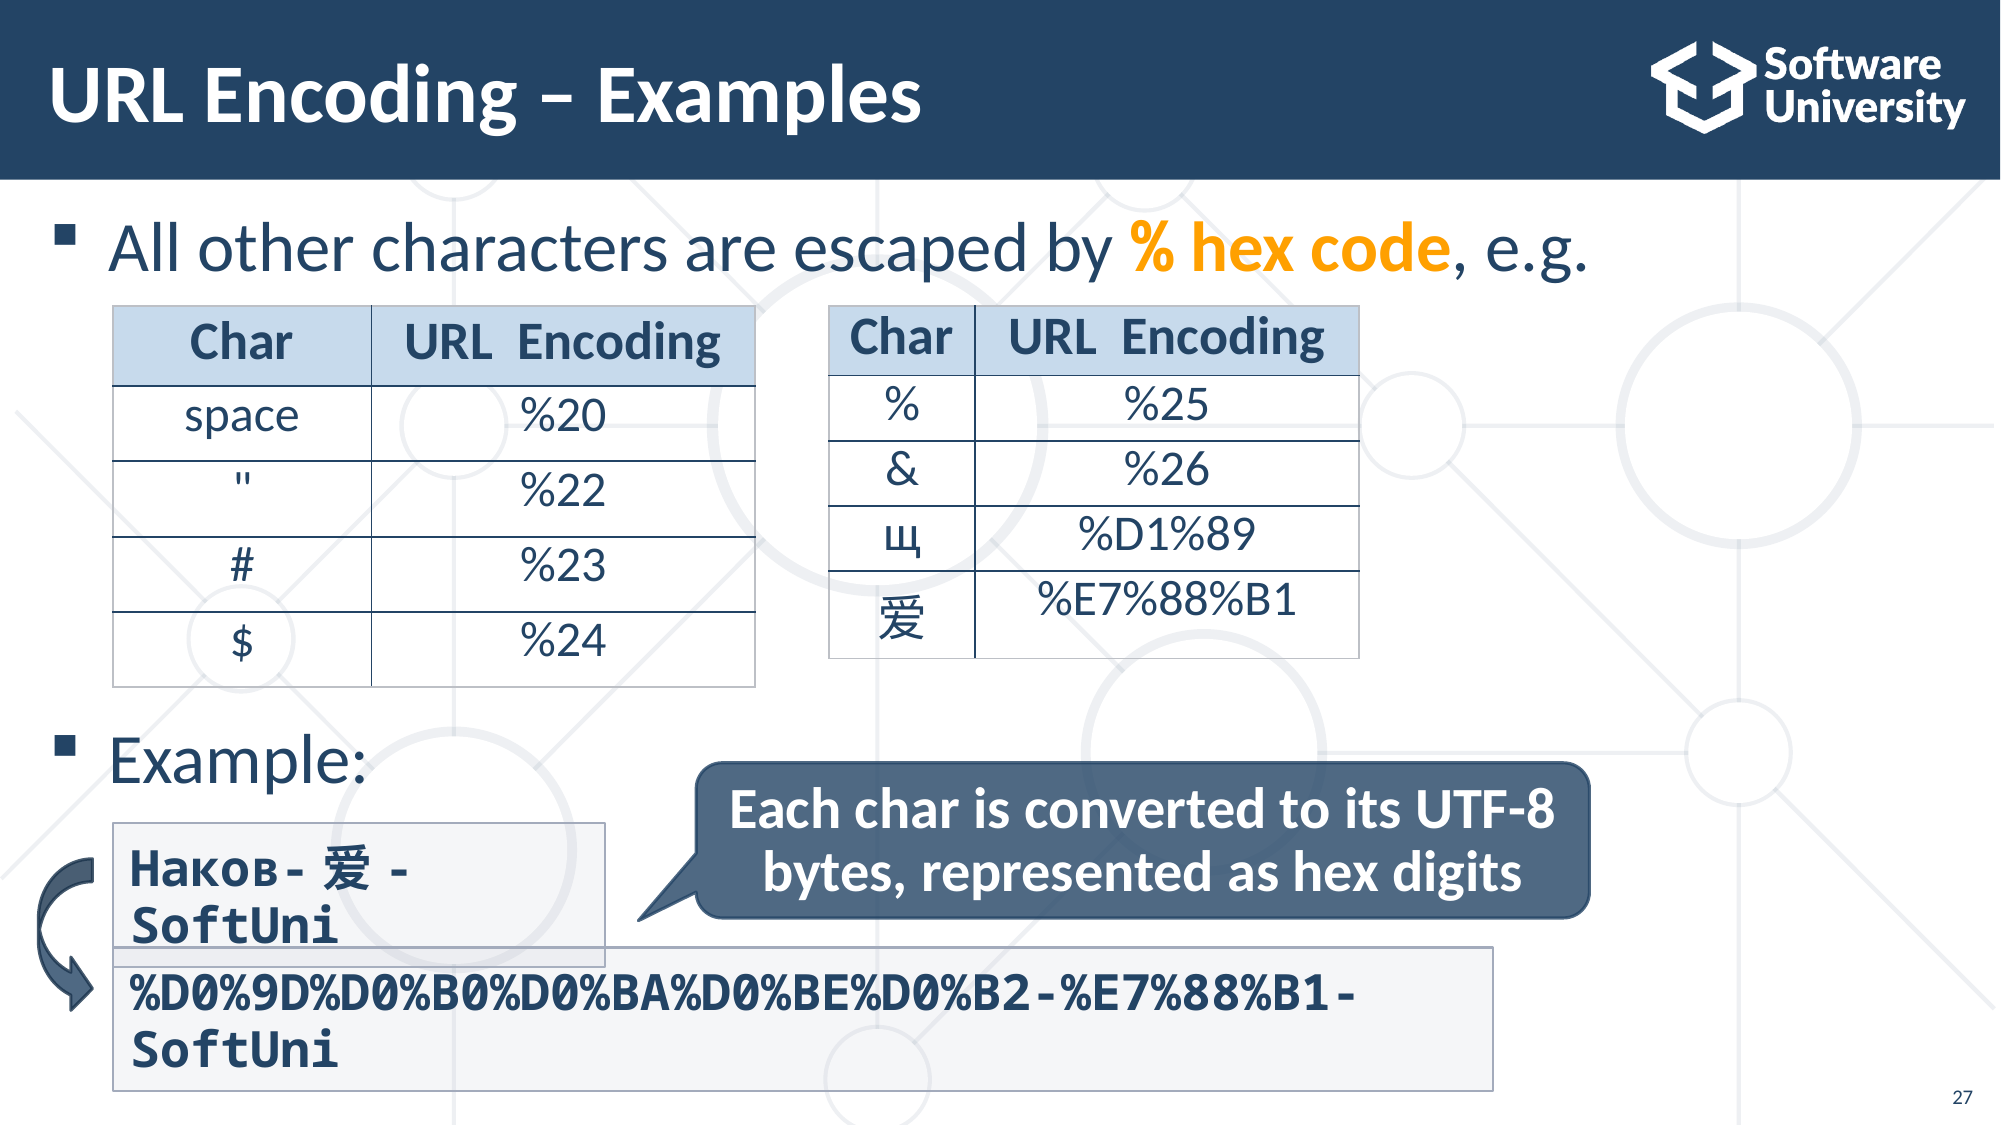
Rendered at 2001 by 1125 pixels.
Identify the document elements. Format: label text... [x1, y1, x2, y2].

text_box Each char is converted to its UTF-8 bytes, represented as hex digits [636, 760, 1592, 923]
table_cell %26 [976, 442, 1358, 505]
table_cell $ [114, 613, 371, 686]
table_header Char [830, 307, 974, 375]
table_header URL Encoding [372, 307, 754, 385]
picture [1651, 41, 1966, 134]
table_cell # [114, 538, 371, 611]
slide_number 27 [1927, 1067, 1989, 1117]
table_cell %E7%88%B1 [976, 572, 1358, 658]
list All other characters are escaped by % hex code, e.g. Example: [31, 195, 1968, 1109]
table_cell 爱 [830, 572, 974, 658]
table_cell & [830, 442, 974, 505]
table_cell space [114, 387, 371, 460]
text_box [36, 856, 95, 1013]
table_cell %24 [372, 613, 754, 686]
table_cell %20 [372, 387, 754, 460]
table_header URL Encoding [976, 307, 1358, 375]
table_cell %25 [976, 376, 1358, 440]
table_header Char [114, 307, 371, 385]
text_box %D0%9D%D0%B0%D0%BA%D0%BE%D0%B2-%E7%88%B1-SoftUni [113, 947, 1494, 1091]
table_cell %22 [372, 462, 754, 536]
table_cell %23 [372, 538, 754, 611]
text_box Наков-爱-SoftUni [113, 823, 605, 947]
table_cell % [830, 376, 974, 440]
title URL Encoding – Examples [31, 16, 1625, 162]
table_cell %D1%89 [976, 507, 1358, 570]
table_cell " [114, 462, 371, 536]
table_cell щ [830, 507, 974, 570]
